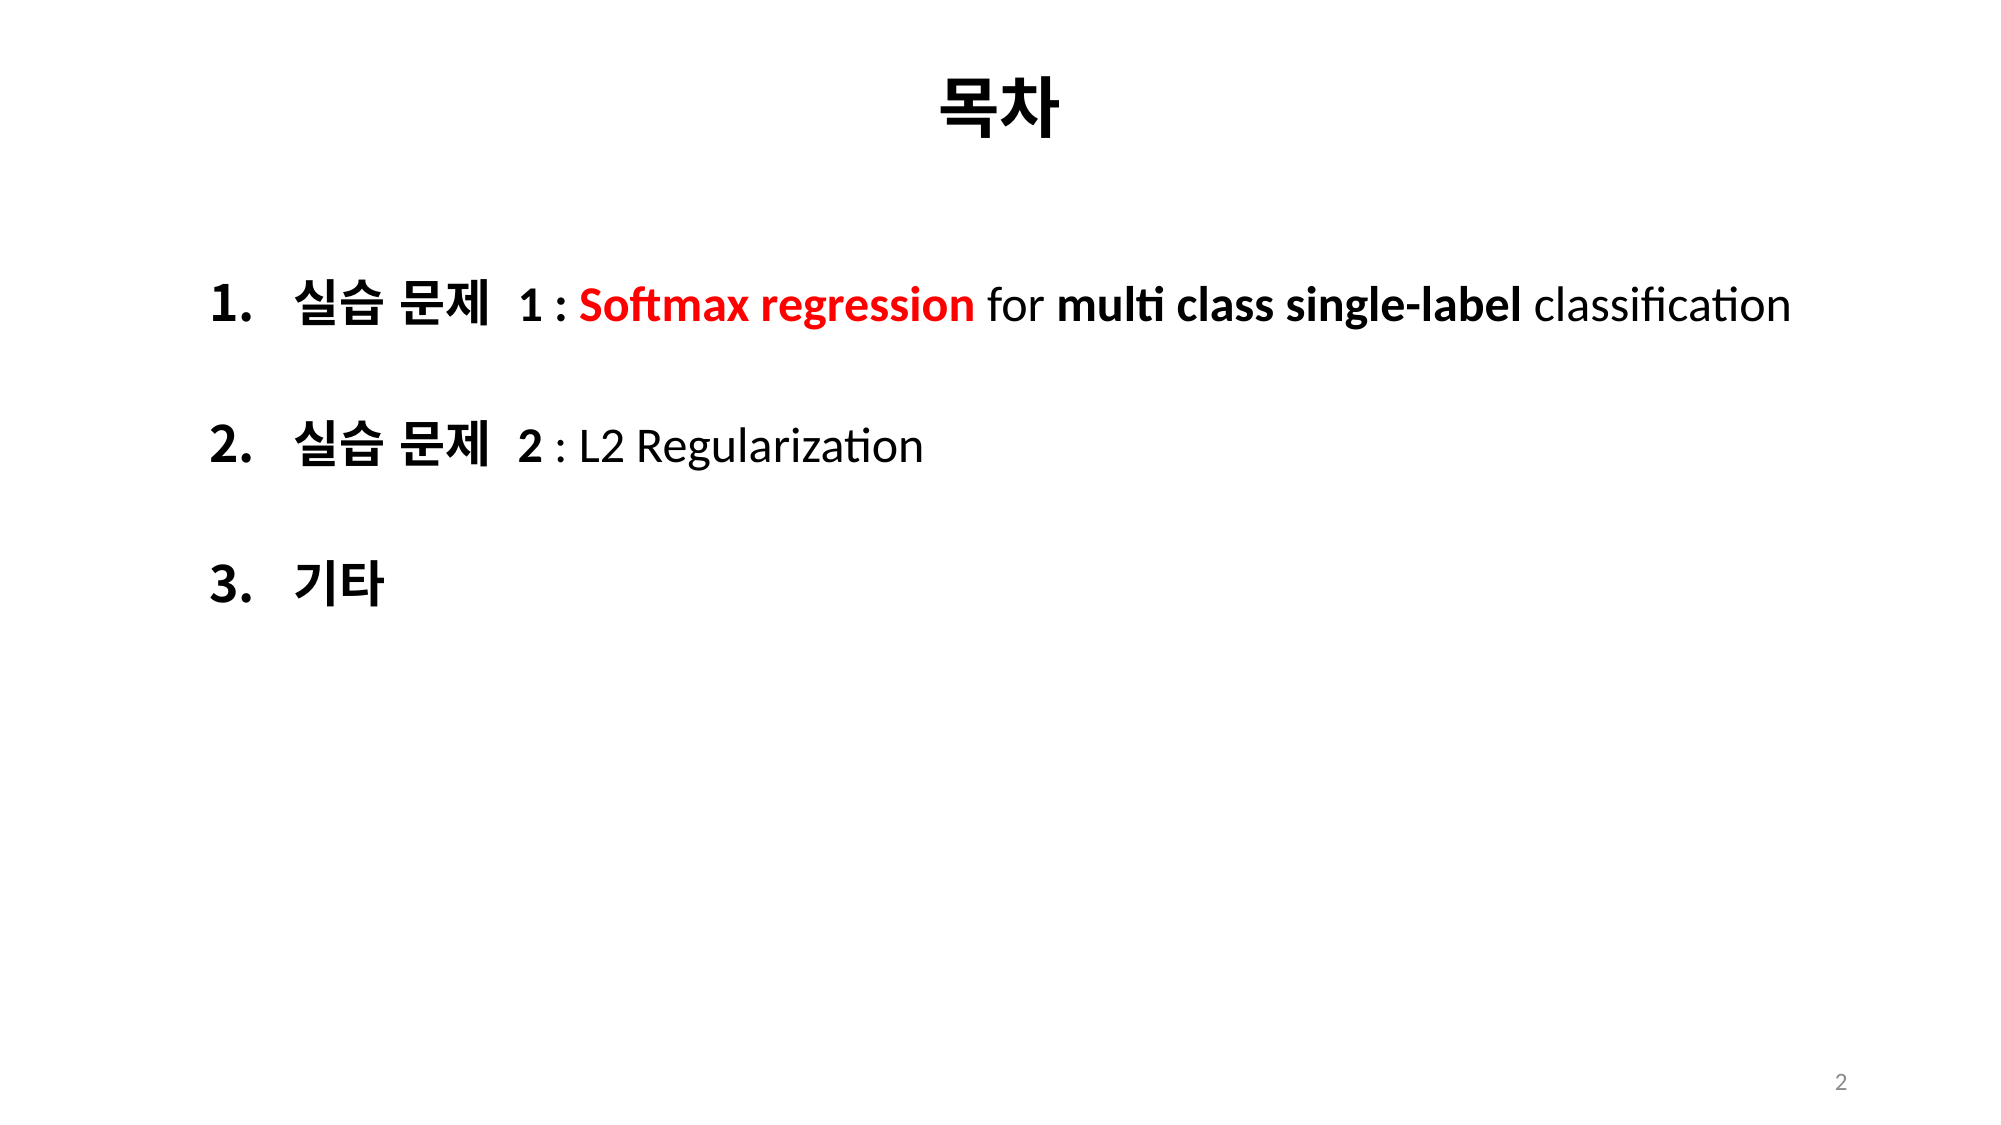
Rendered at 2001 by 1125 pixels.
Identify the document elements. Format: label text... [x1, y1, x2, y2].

list 실습 문제 1 : Softmax regression for multi class single-label classification 실습 문제 2 : L2 Regularization 기타 [194, 203, 1863, 1051]
slide_number 2 [1412, 1050, 1863, 1111]
title 목차 [137, 45, 1863, 177]
